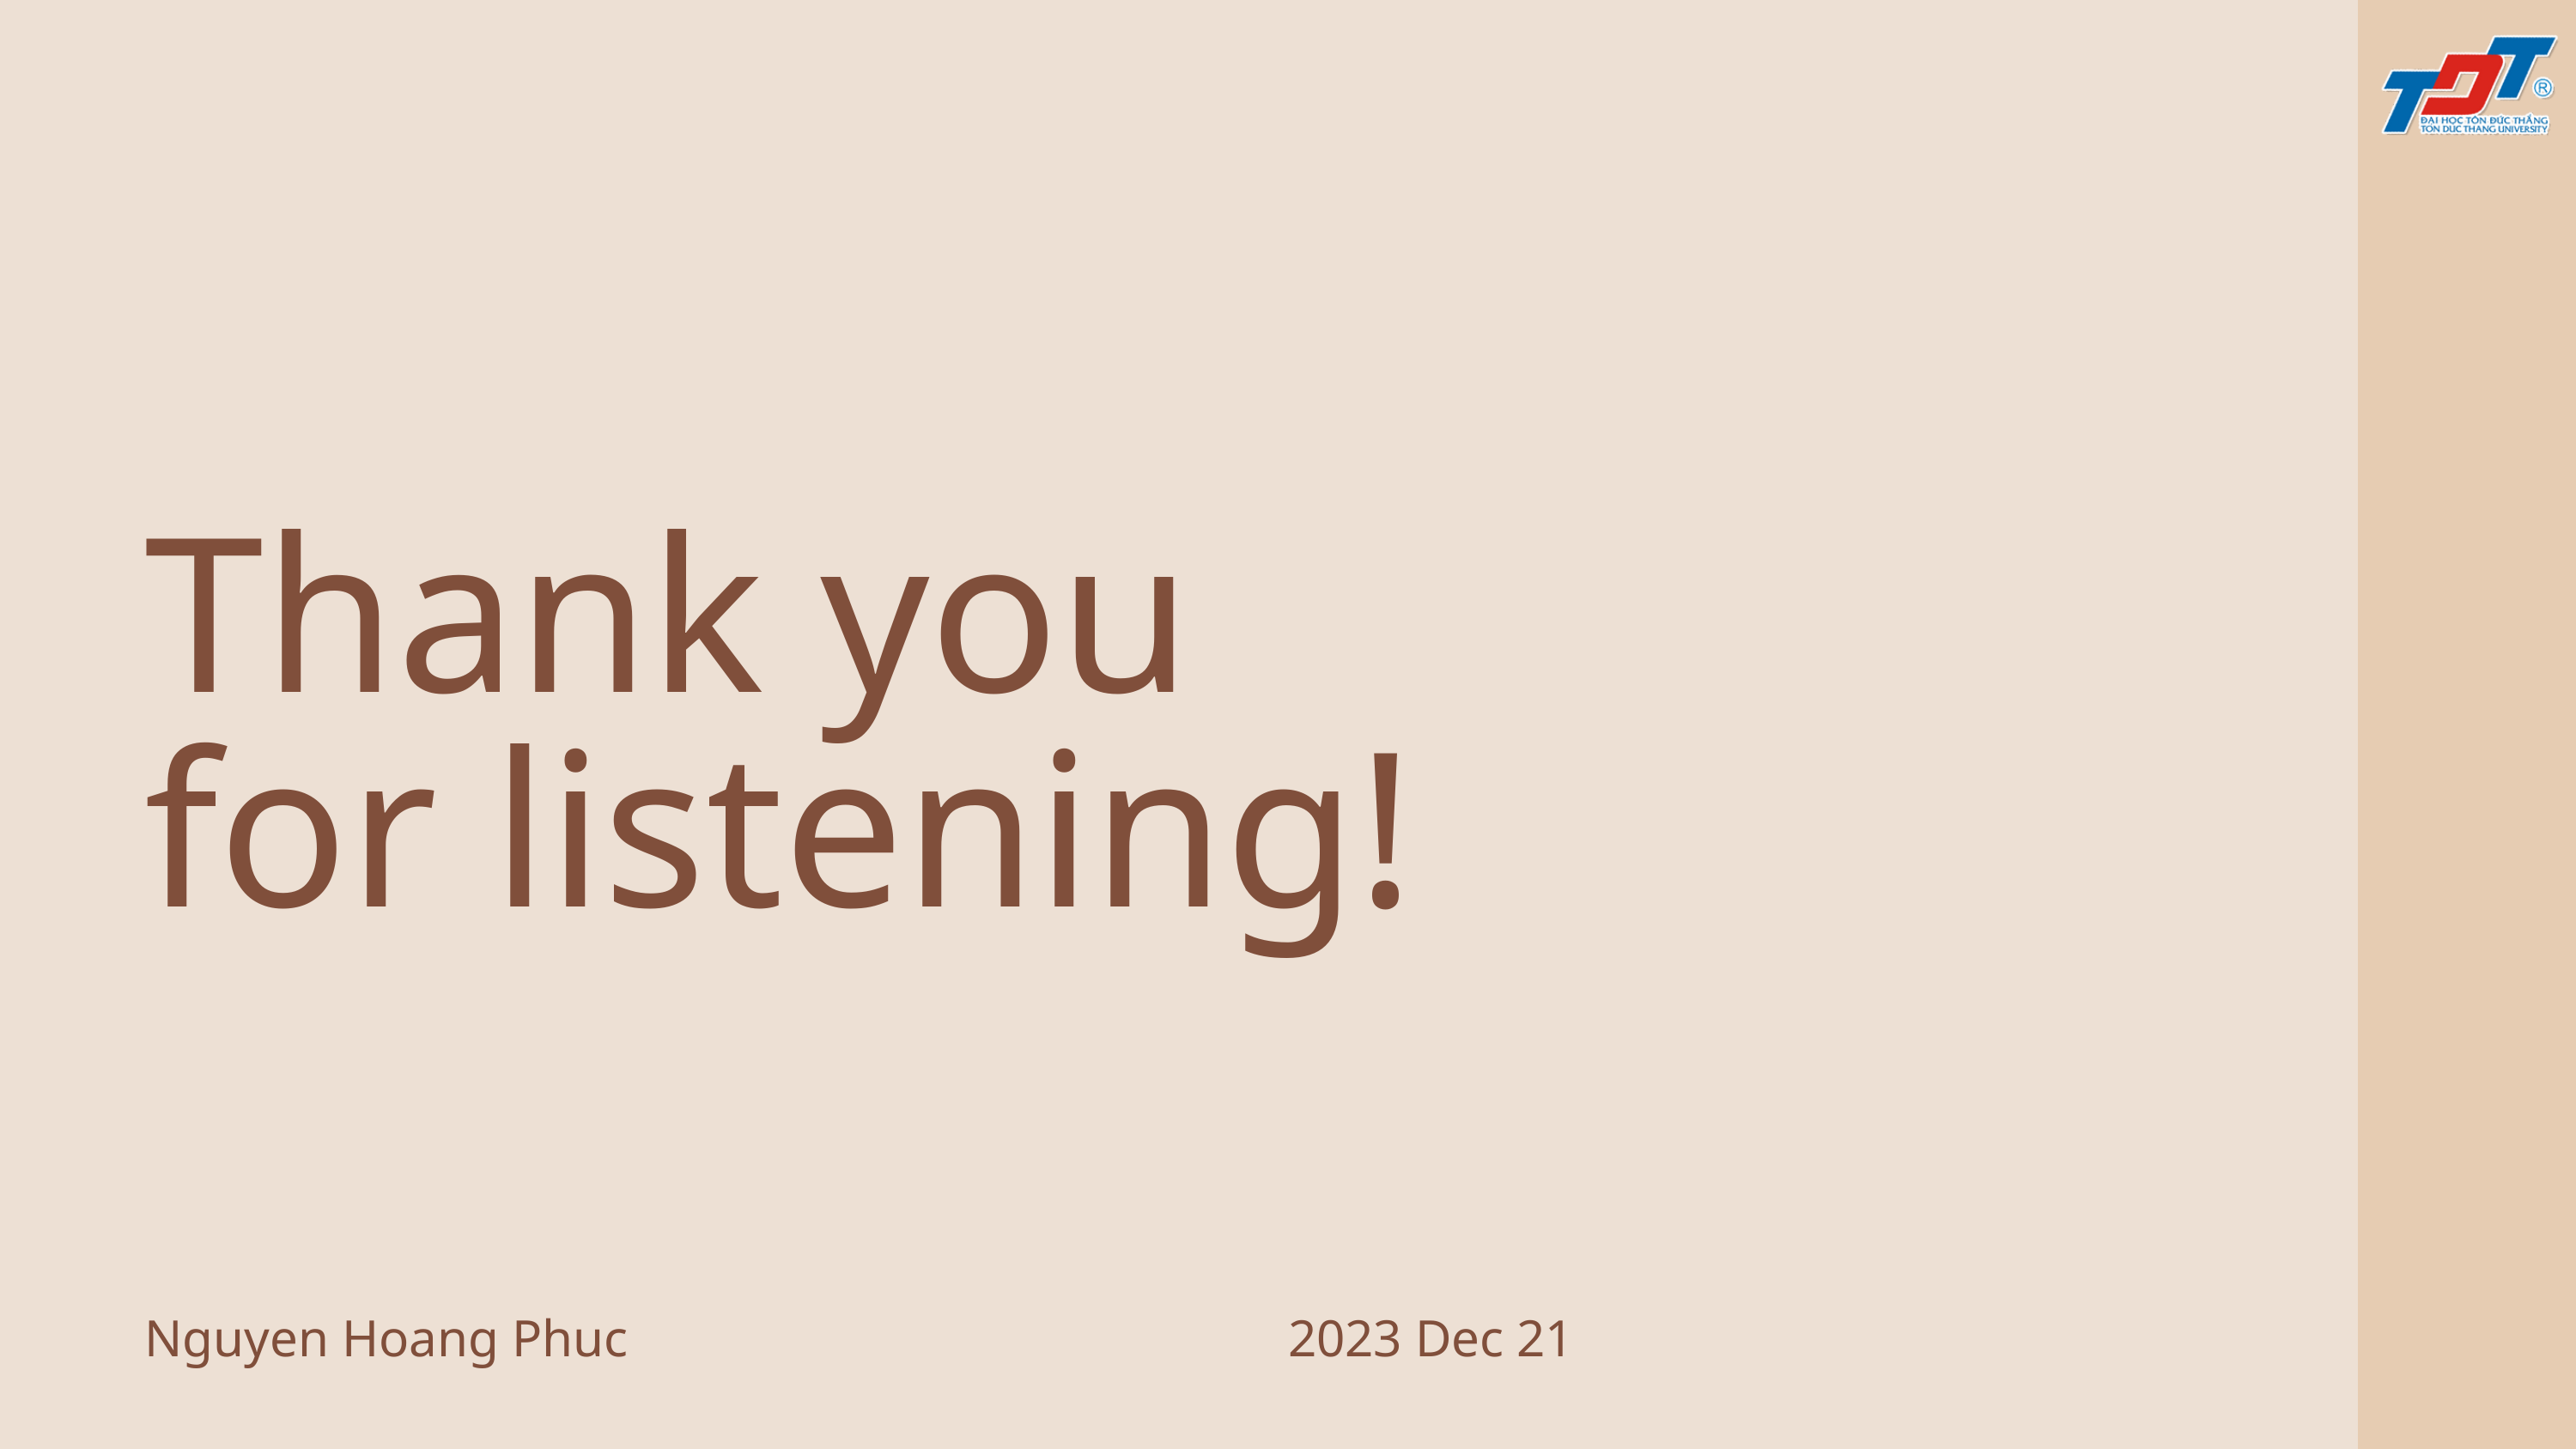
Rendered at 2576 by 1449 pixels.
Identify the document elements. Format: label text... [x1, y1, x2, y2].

text_box Thank you for listening! [144, 520, 2222, 950]
text_box Nguyen Hoang Phuc [144, 1296, 978, 1367]
text_box 2023 Dec 21 [1288, 1296, 2122, 1367]
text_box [2357, 0, 2576, 1449]
